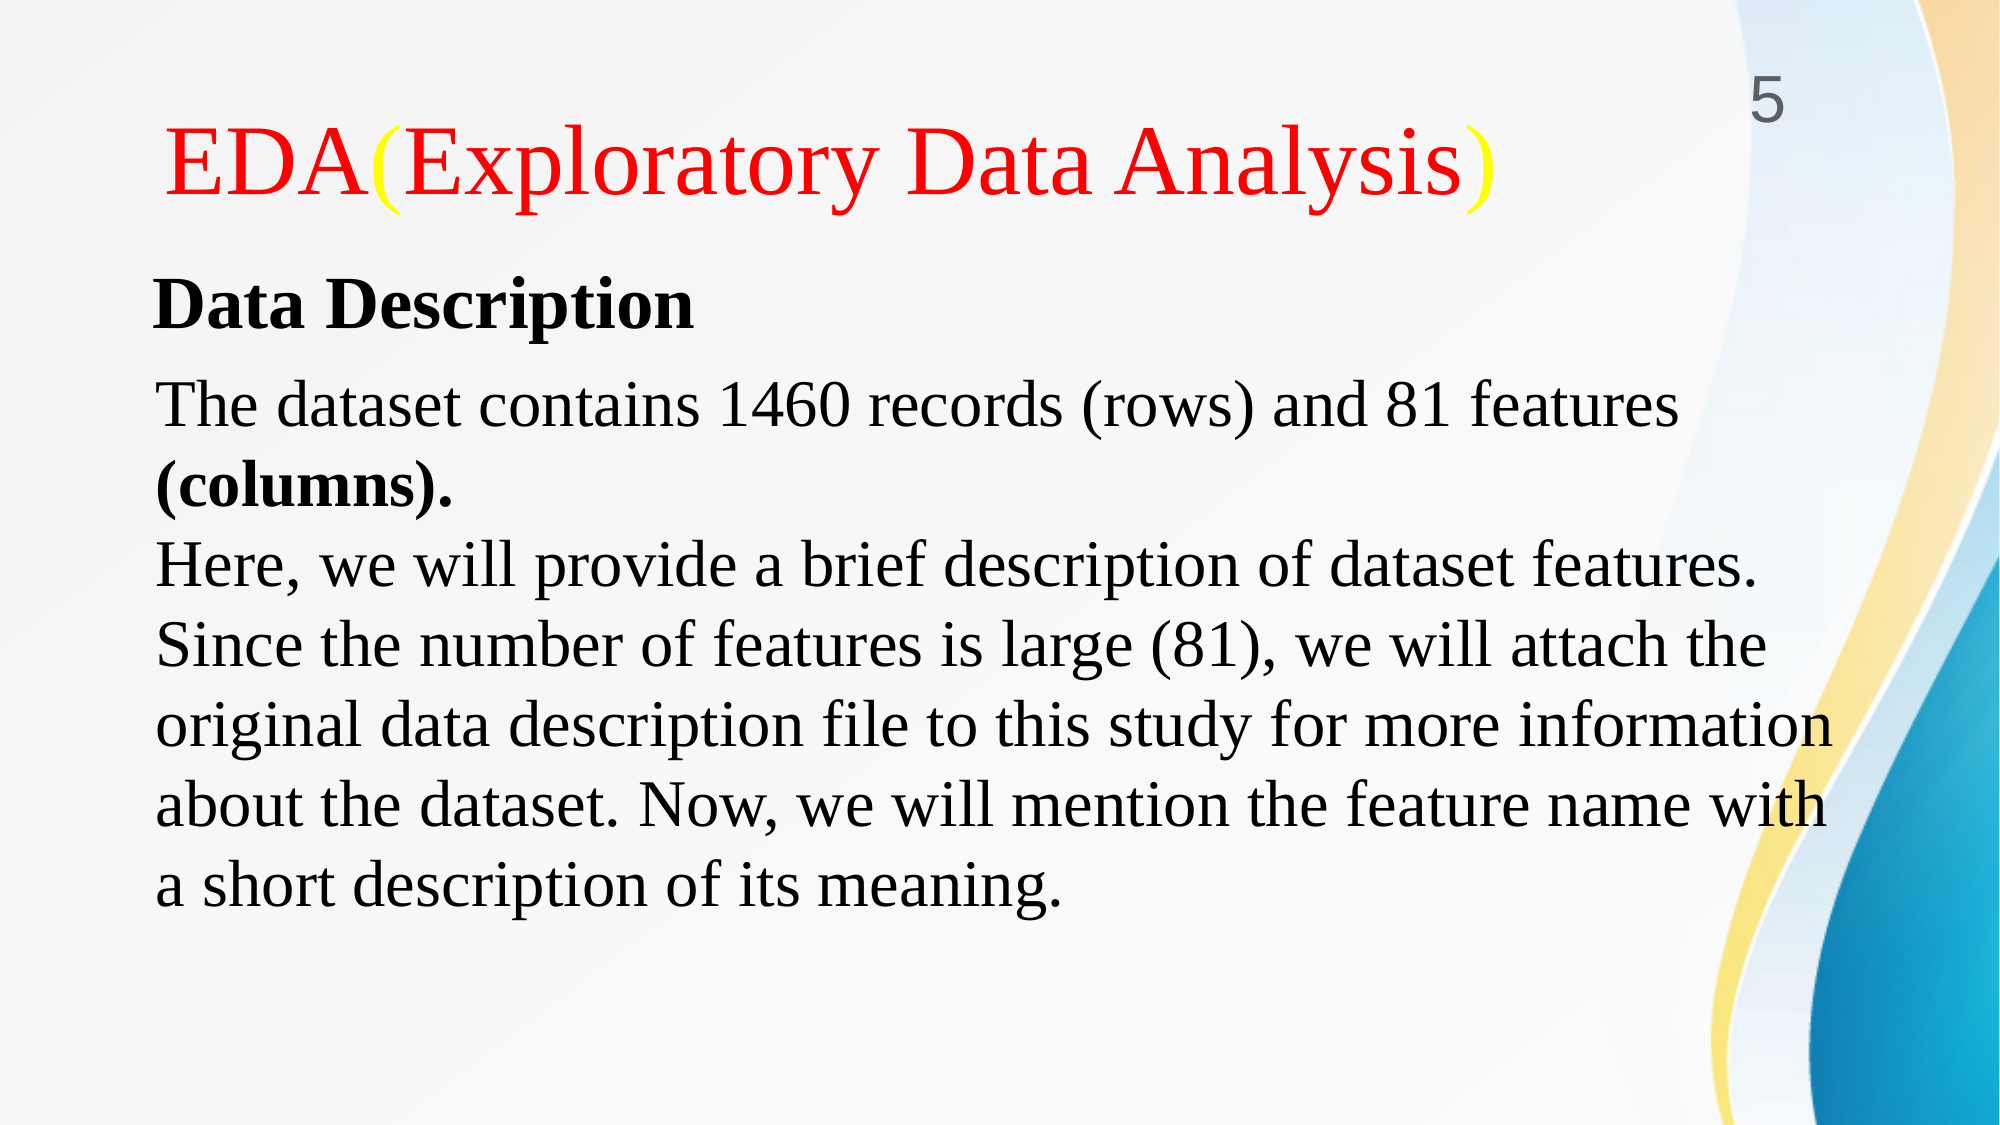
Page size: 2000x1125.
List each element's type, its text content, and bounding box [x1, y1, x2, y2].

list The dataset contains 1460 records (rows) and 81 features (columns). Here, we will provide a brief description of dataset features. Since the number of features is large (81), we will attach the original data description file to this study for more information about the dataset. Now, we will mention the feature name with a short description of its meaning. [140, 313, 1863, 967]
title Data Description [137, 223, 1681, 373]
text_box EDA(Exploratory Data Analysis) [149, 87, 1875, 223]
picture [0, 0, 2000, 1125]
text_box 5 [1697, 48, 1836, 175]
